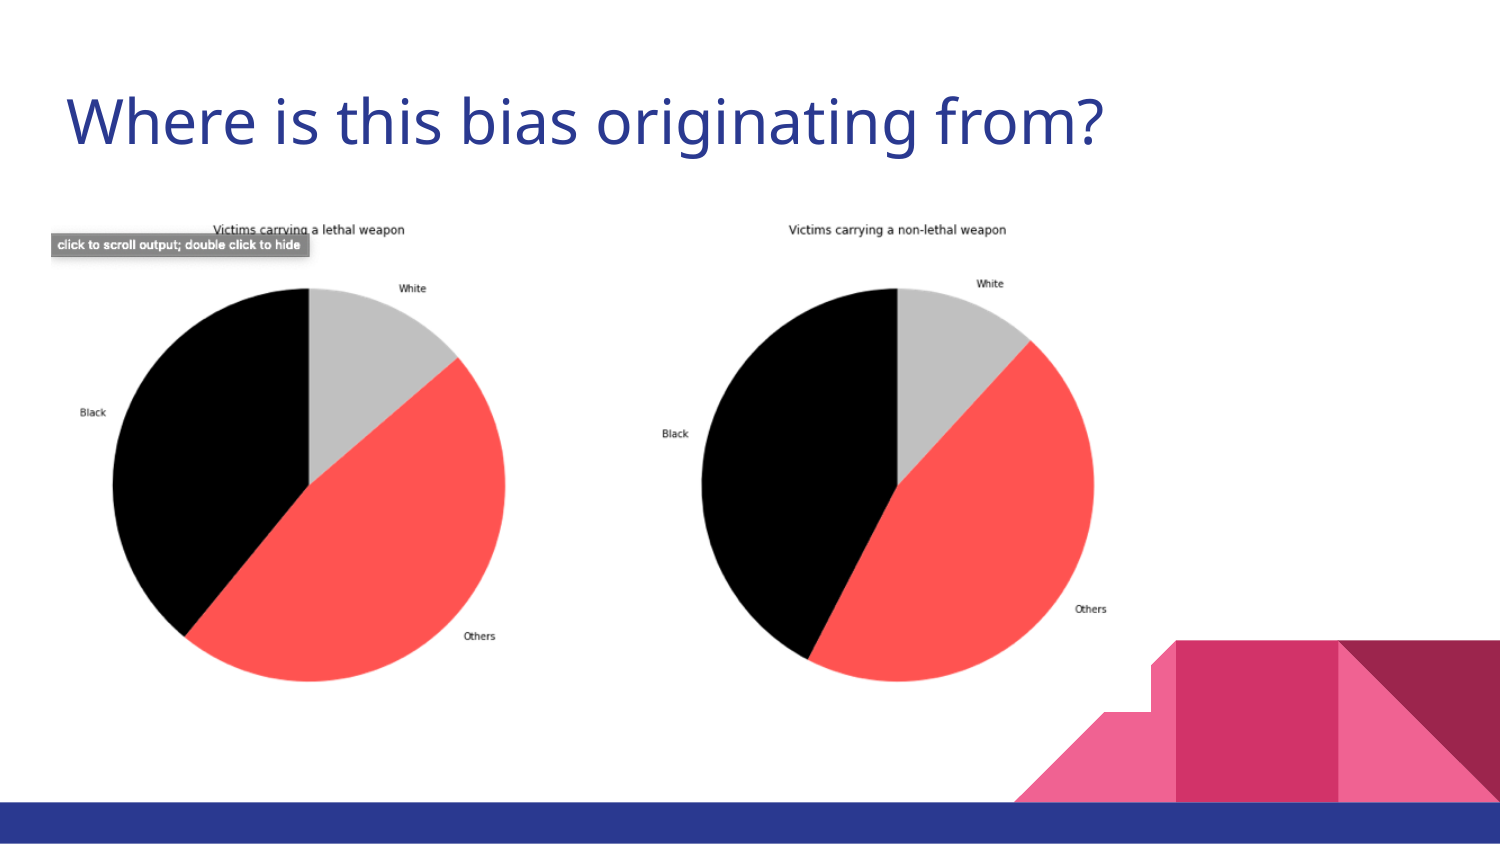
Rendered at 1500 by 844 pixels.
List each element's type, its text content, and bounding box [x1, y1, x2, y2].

picture [50, 212, 1151, 713]
title Where is this bias originating from? [51, 67, 1449, 167]
